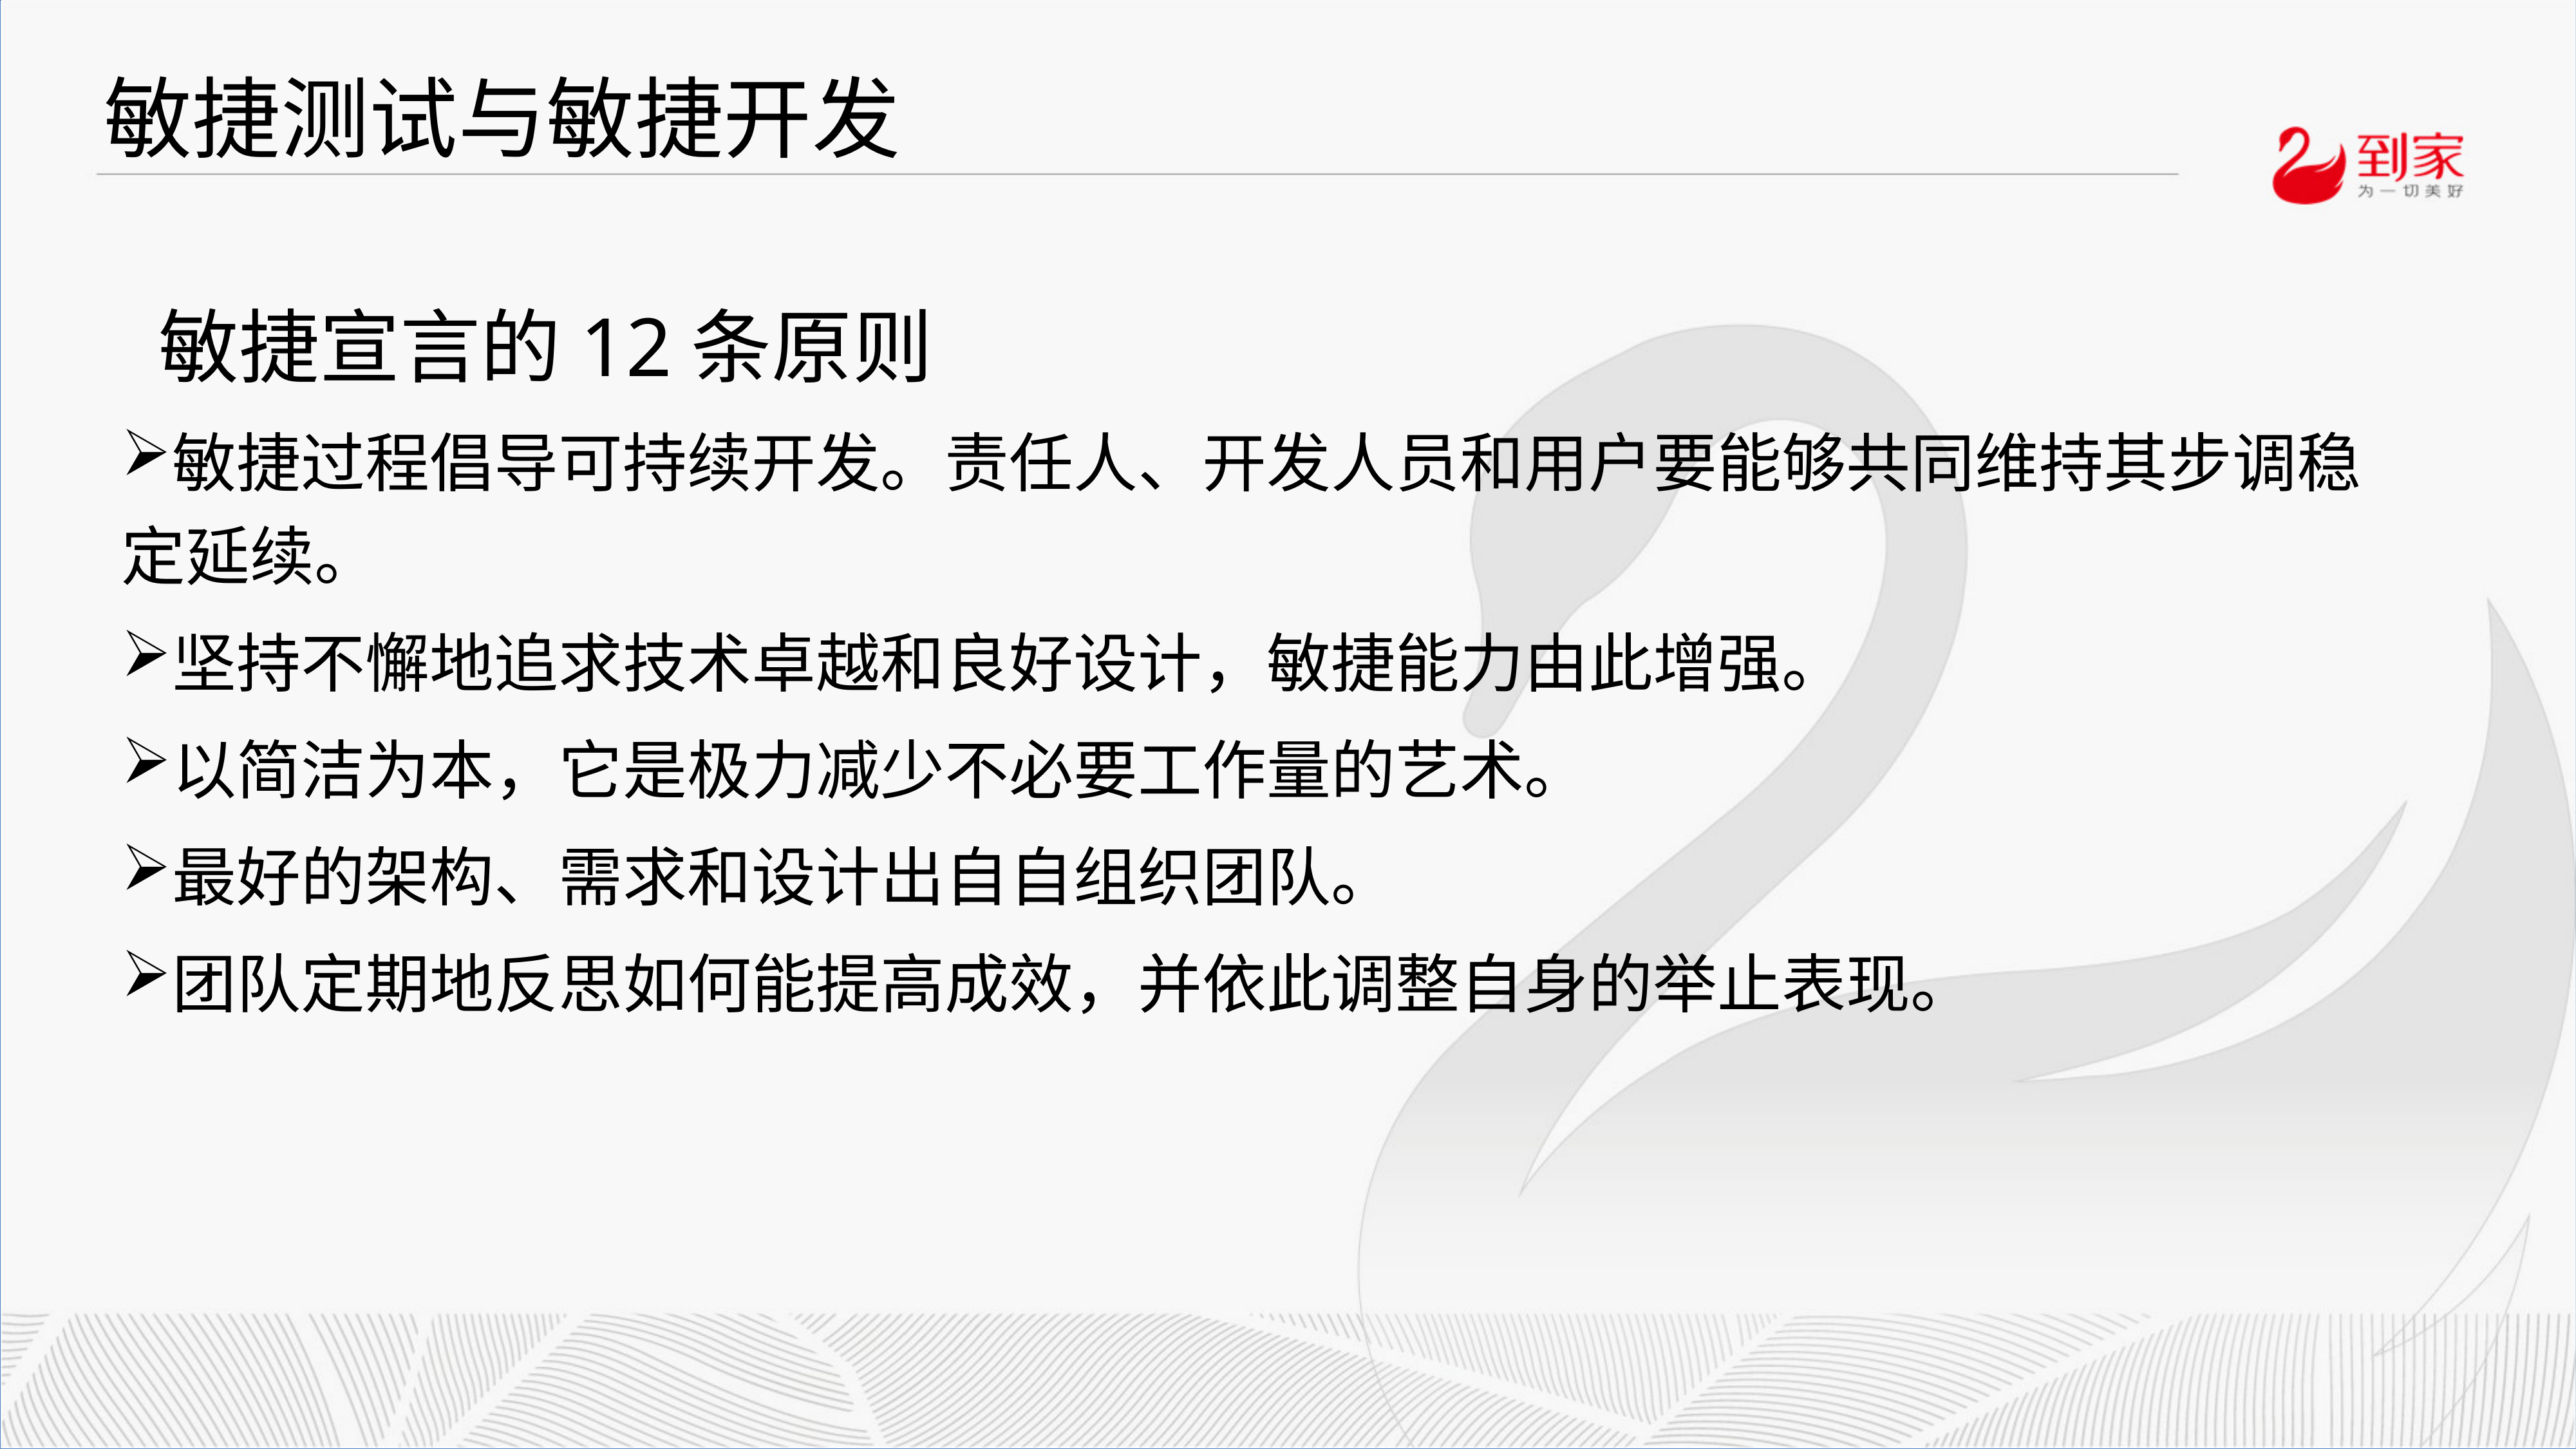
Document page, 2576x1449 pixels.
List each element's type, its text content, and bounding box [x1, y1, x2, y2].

list 敏捷宣言的12条原则 敏捷过程倡导可持续开发。责任人、开发人员和用户要能够共同维持其步调稳定延续。 坚持不懈地追求技术卓越和良好设计，敏捷能力由此增强。 以简洁为本，它是极力减少不必要工作量的艺术。 最好的架构、需求和设计出自自组织团队。 团队定期地反思如何能提高成效，并依此调整自身的举止表现。 [111, 242, 2430, 1199]
title 敏捷测试与敏捷开发 [94, 58, 2142, 171]
picture [1, 0, 2576, 1448]
